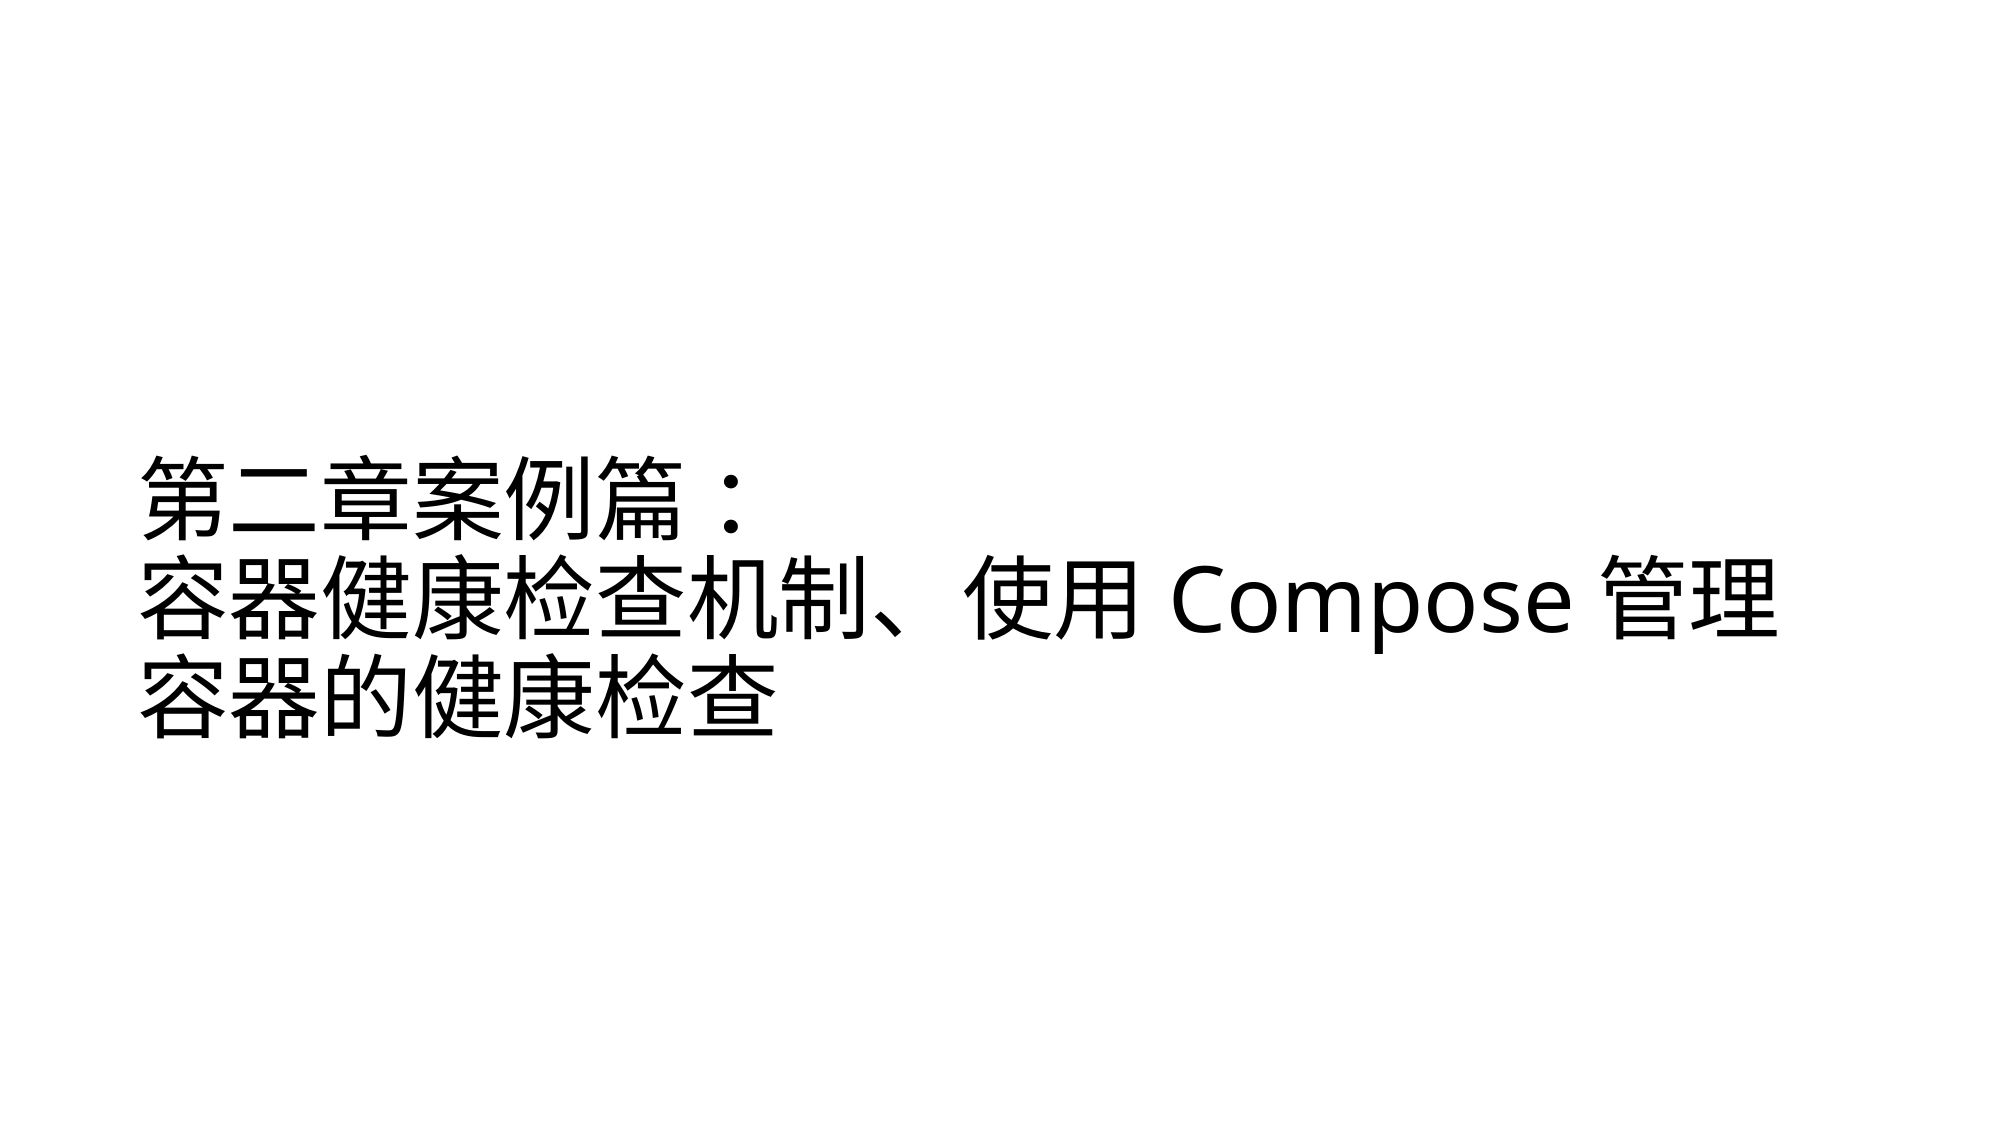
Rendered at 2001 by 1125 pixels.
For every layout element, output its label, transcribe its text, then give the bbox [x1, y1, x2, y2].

title 第二章案例篇 ： 容器健康检查机制、使用Compose管理容器的健康检查 [122, 494, 1848, 712]
